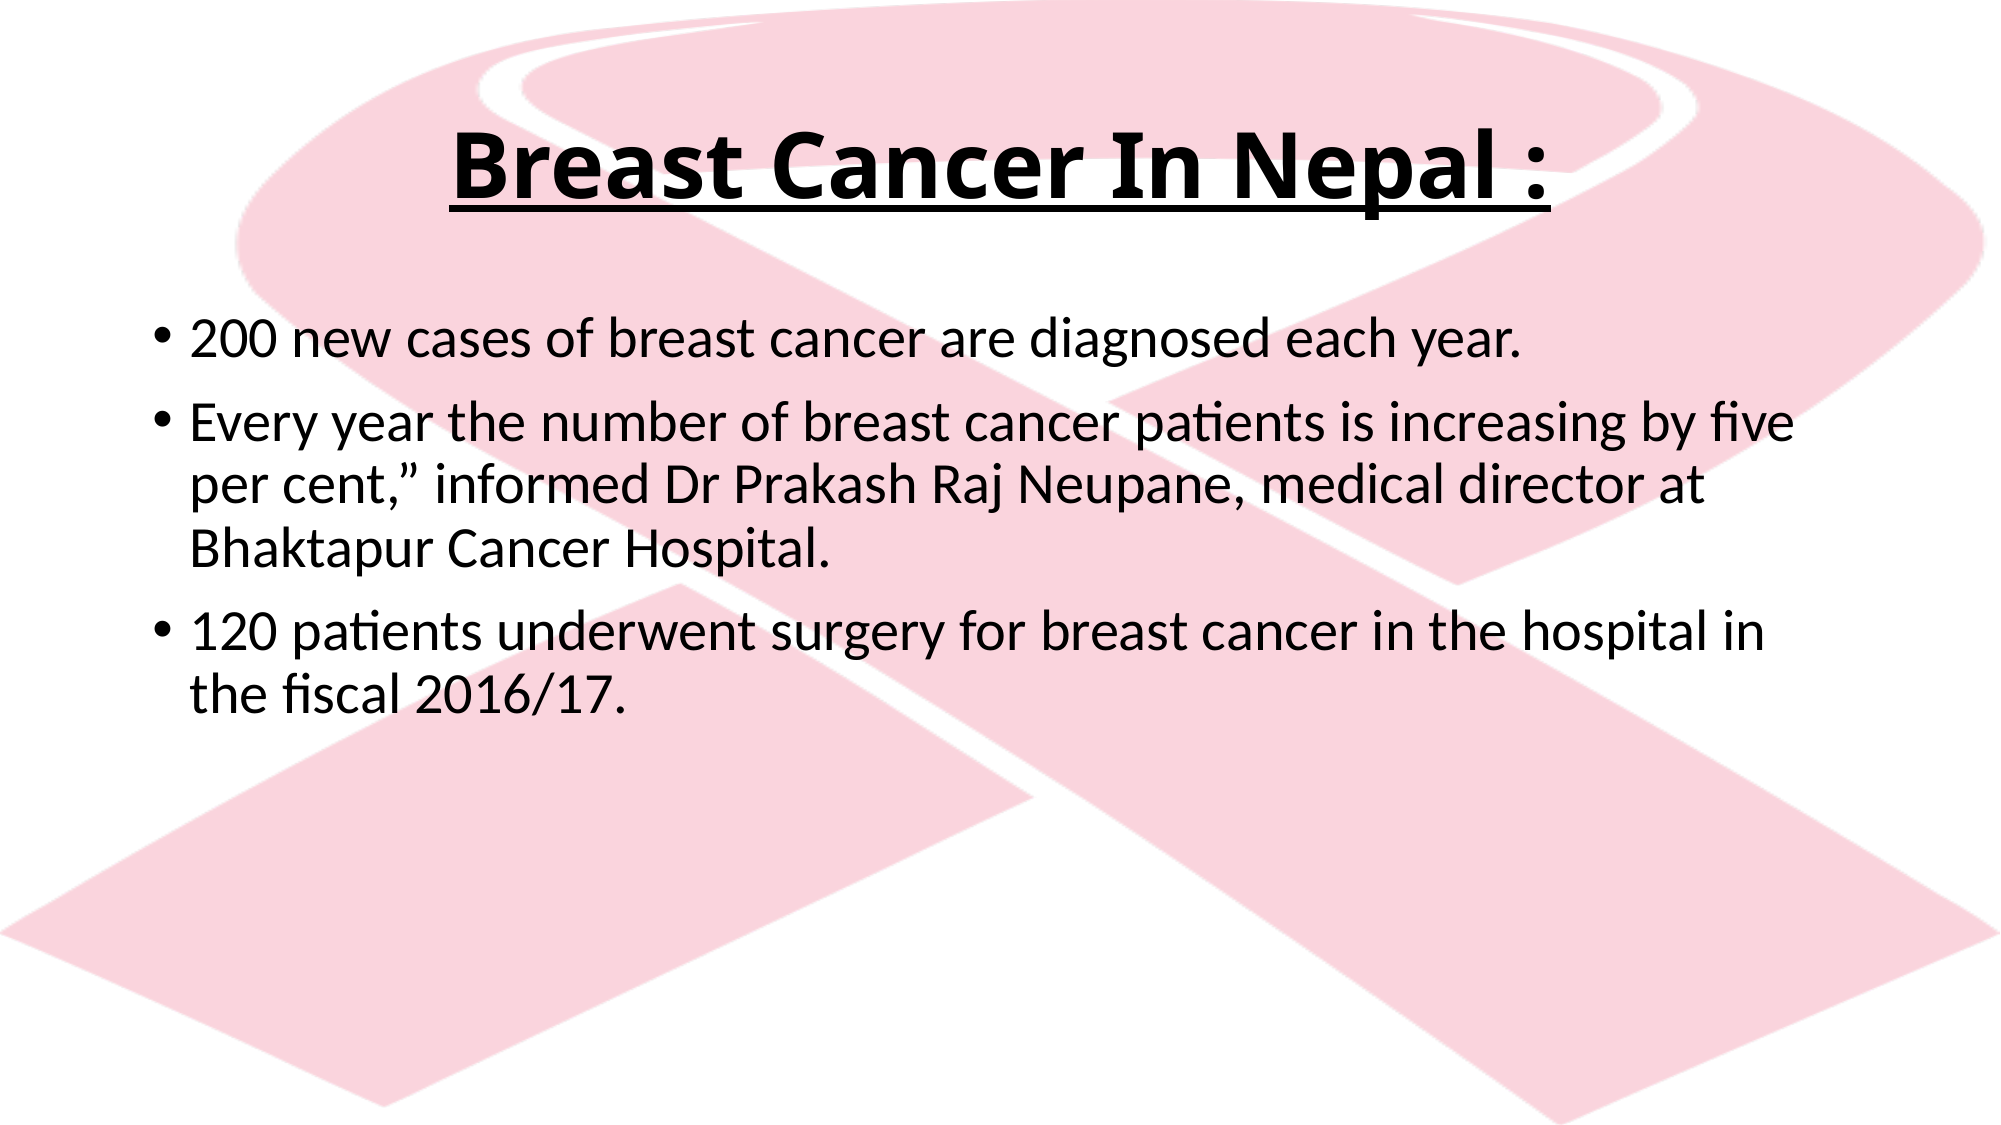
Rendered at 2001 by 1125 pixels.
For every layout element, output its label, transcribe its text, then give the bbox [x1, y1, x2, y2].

title Breast Cancer In Nepal : [137, 59, 1863, 278]
list 200 new cases of breast cancer are diagnosed each year. Every year the number of breast cancer patients is increasing by five per cent,” informed Dr Prakash Raj Neupane, medical director at Bhaktapur Cancer Hospital. 120 patients underwent surgery for breast cancer in the hospital in the fiscal 2016/17. [137, 299, 1863, 1014]
